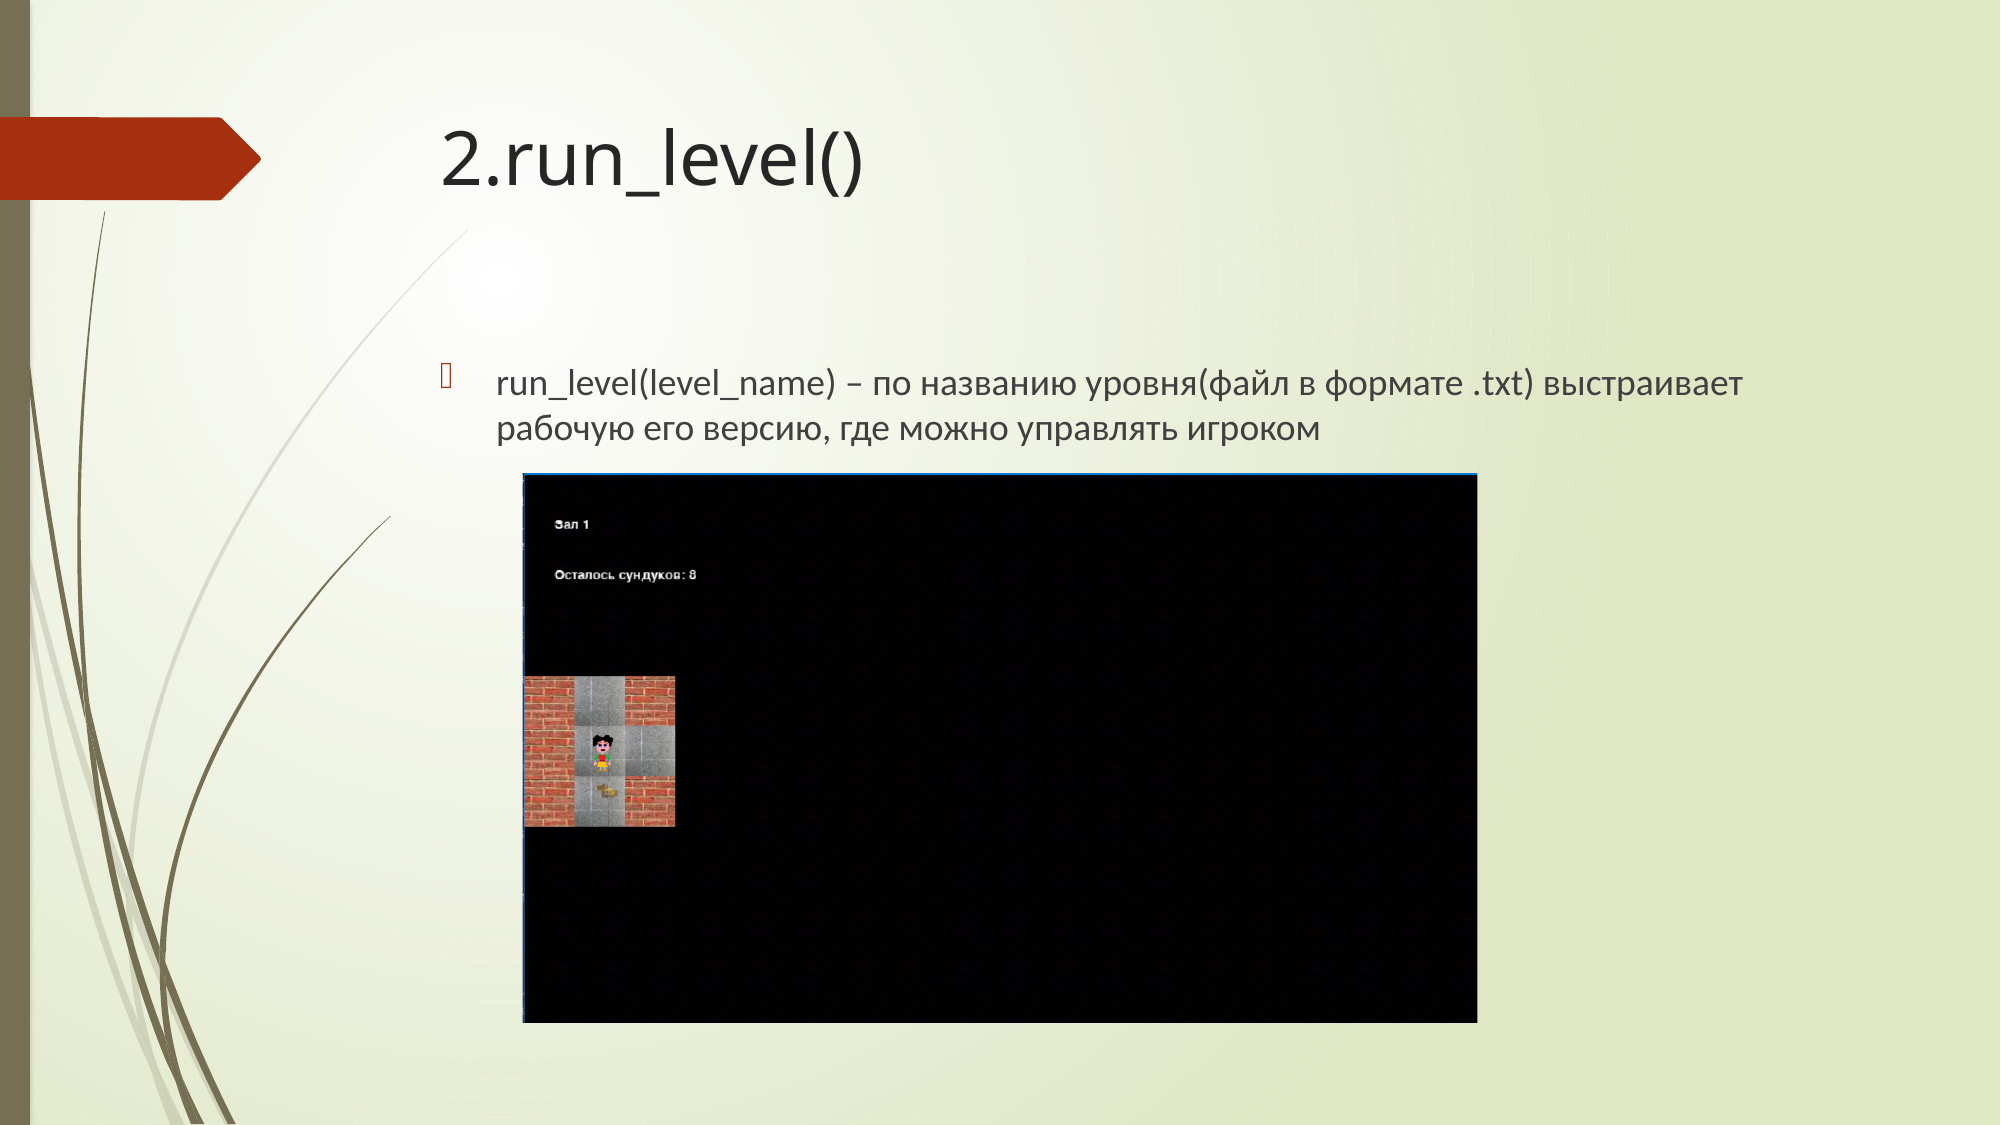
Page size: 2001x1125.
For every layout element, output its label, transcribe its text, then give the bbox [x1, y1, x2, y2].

picture [522, 472, 1478, 1023]
list run_level(level_name) – по названию уровня(файл в формате .txt) выстраивает рабочую его версию, где можно управлять игроком [424, 350, 1888, 970]
title 2.run_level() [425, 102, 1888, 313]
